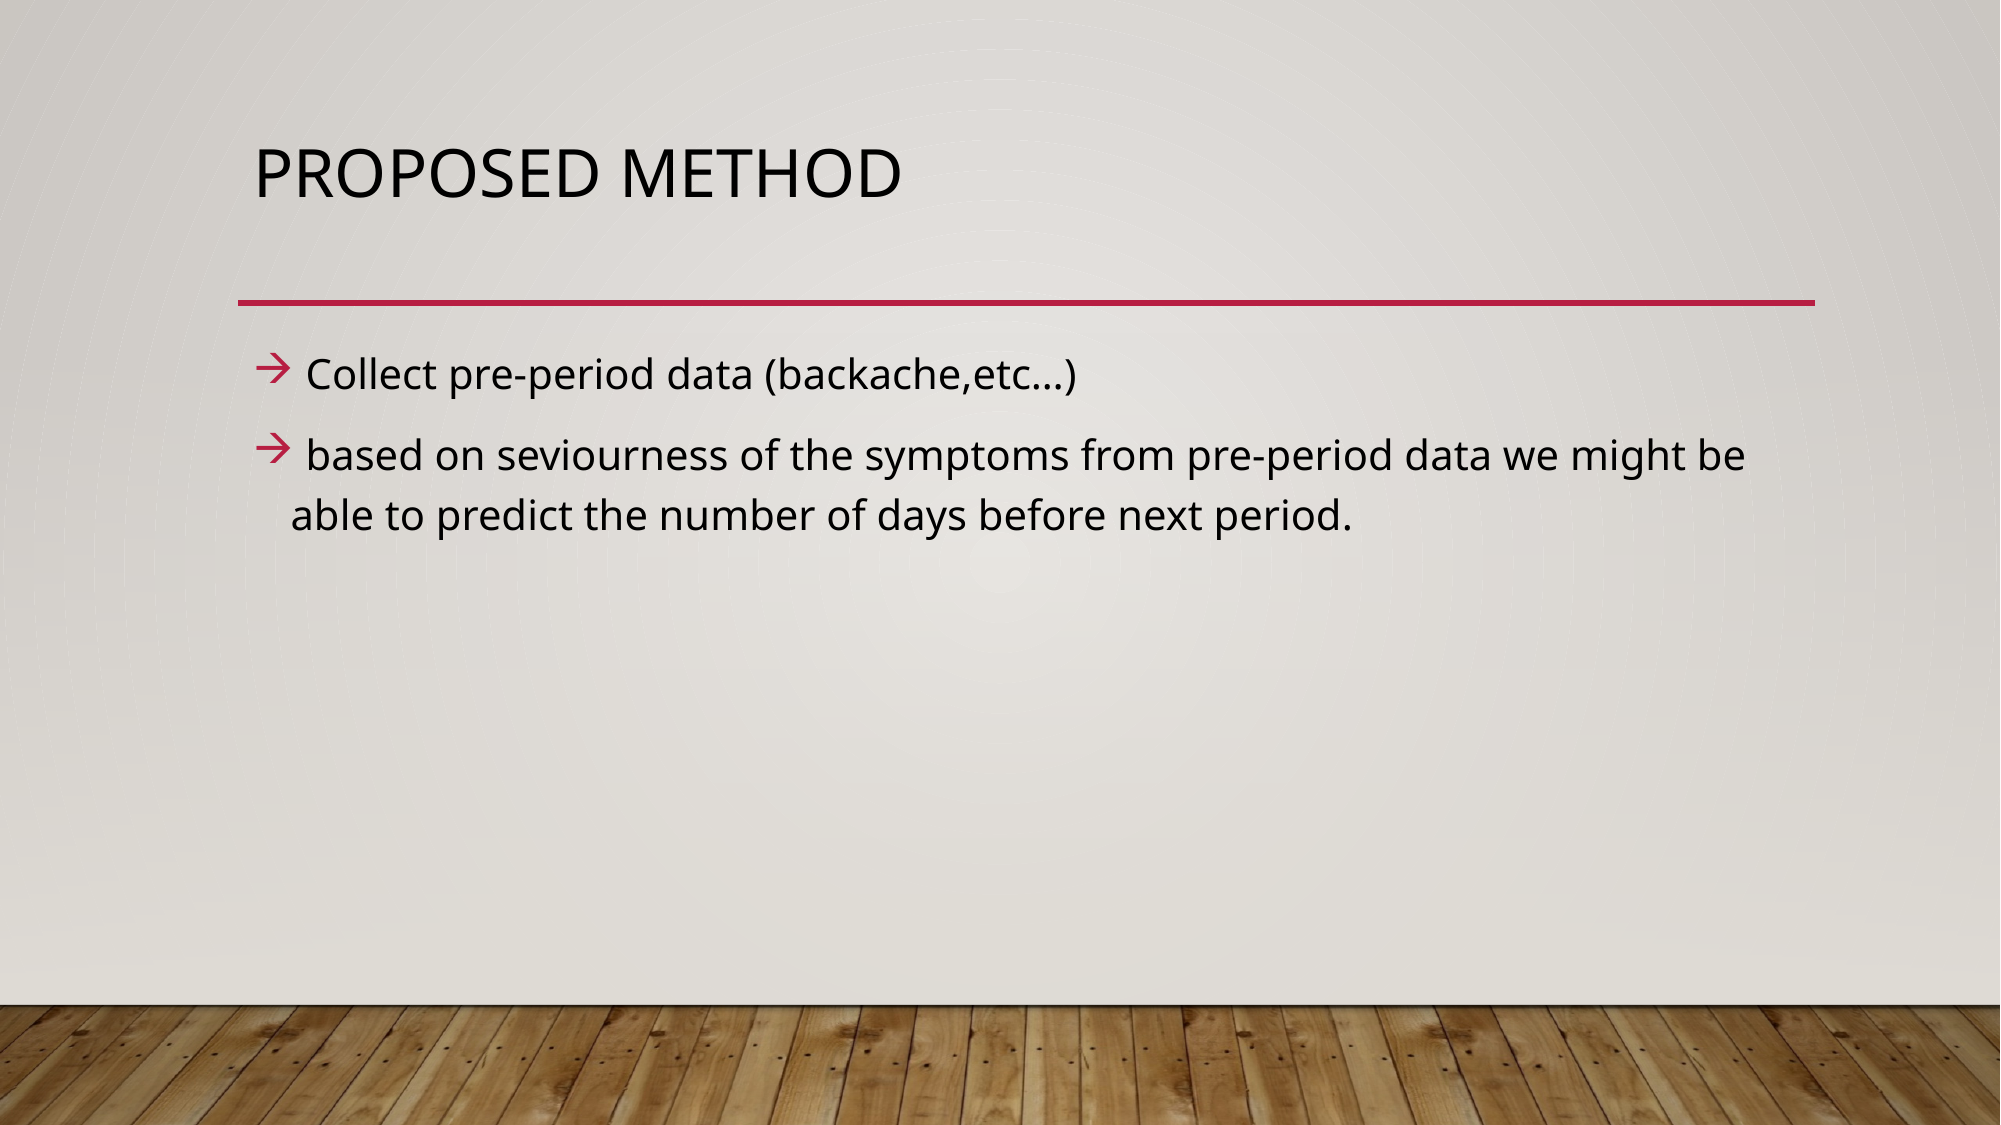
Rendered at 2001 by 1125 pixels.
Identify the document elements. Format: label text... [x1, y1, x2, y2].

title Proposed Method [238, 131, 1814, 305]
picture [0, 1005, 2000, 1125]
list Collect pre-period data (backache,etc…) based on seviourness of the symptoms from pre-period data we might be able to predict the number of days before next period. [238, 330, 1814, 897]
